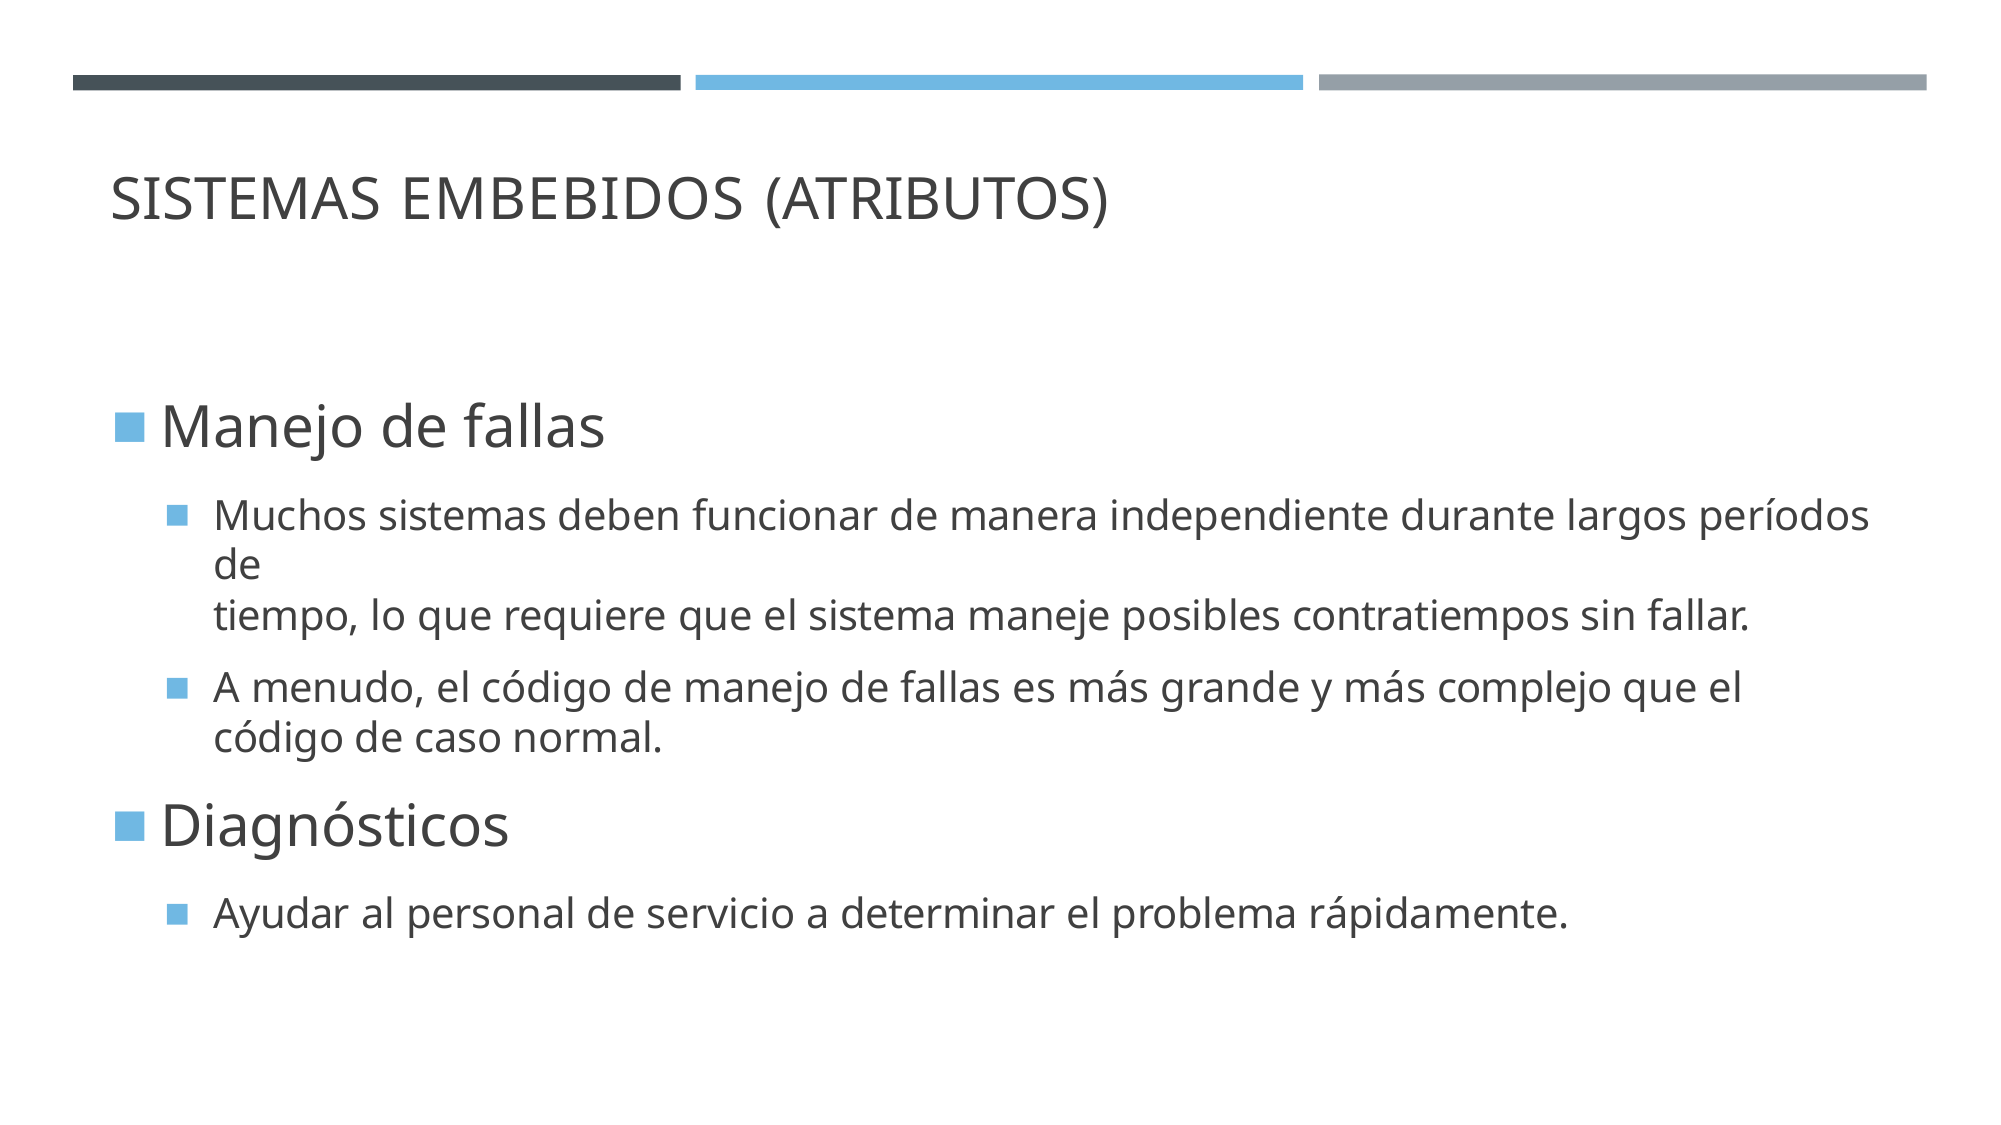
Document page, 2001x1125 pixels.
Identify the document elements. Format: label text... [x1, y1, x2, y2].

title SISTEMAS EMBEBIDOS (ATRIBUTOS) [108, 158, 1685, 347]
text_box Manejo de fallas Muchos sistemas deben funcionar de manera independiente durante largos períodos de tiempo, lo que requiere que el sistema maneje posibles contratiempos sin fallar. A menudo, el código de manejo de fallas es más grande y más complejo que el código de caso normal. Diagnósticos Ayudar al personal de servicio a determinar el problema rápidamente. [108, 347, 1873, 937]
